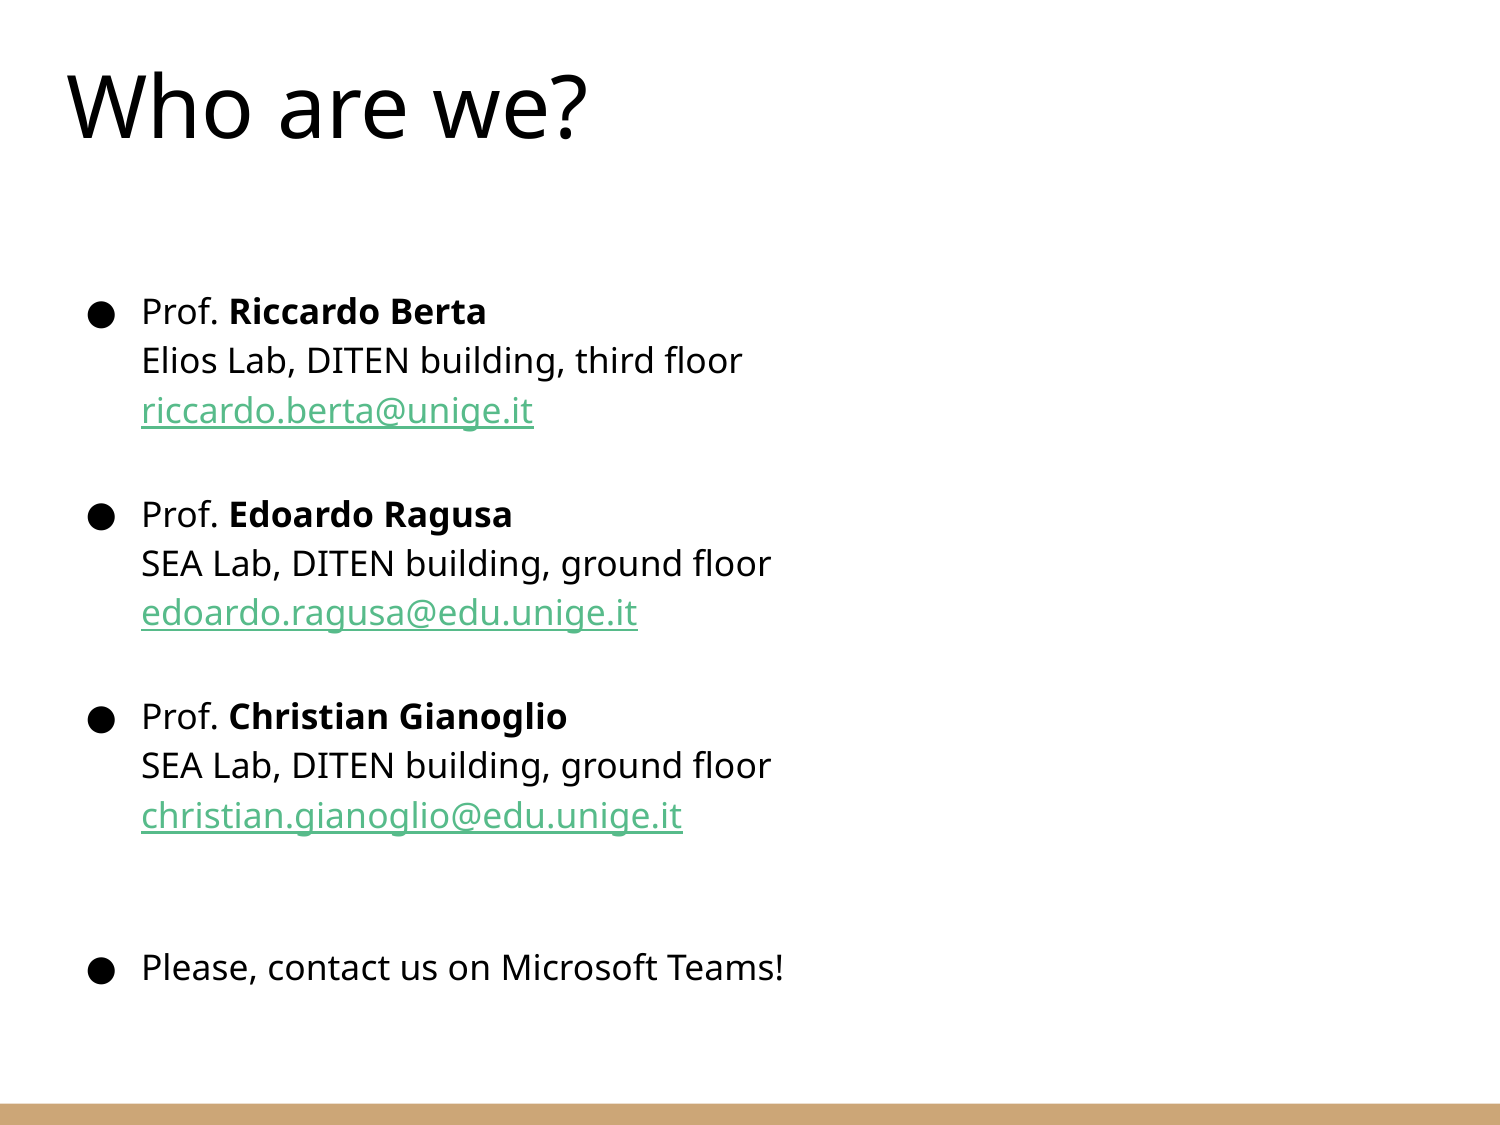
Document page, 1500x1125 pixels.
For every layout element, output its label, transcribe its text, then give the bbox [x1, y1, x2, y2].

title Who are we? [51, 69, 1449, 172]
list Prof. Riccardo Berta Elios Lab, DITEN building, third floor riccardo.berta@unige.it Prof. Edoardo Ragusa SEA Lab, DITEN building, ground floor edoardo.ragusa@edu.unige.it Prof. Christian Gianoglio SEA Lab, DITEN building, ground floor christian.gianoglio@edu.unige.it Please, contact us on Microsoft Teams! [51, 267, 1449, 989]
